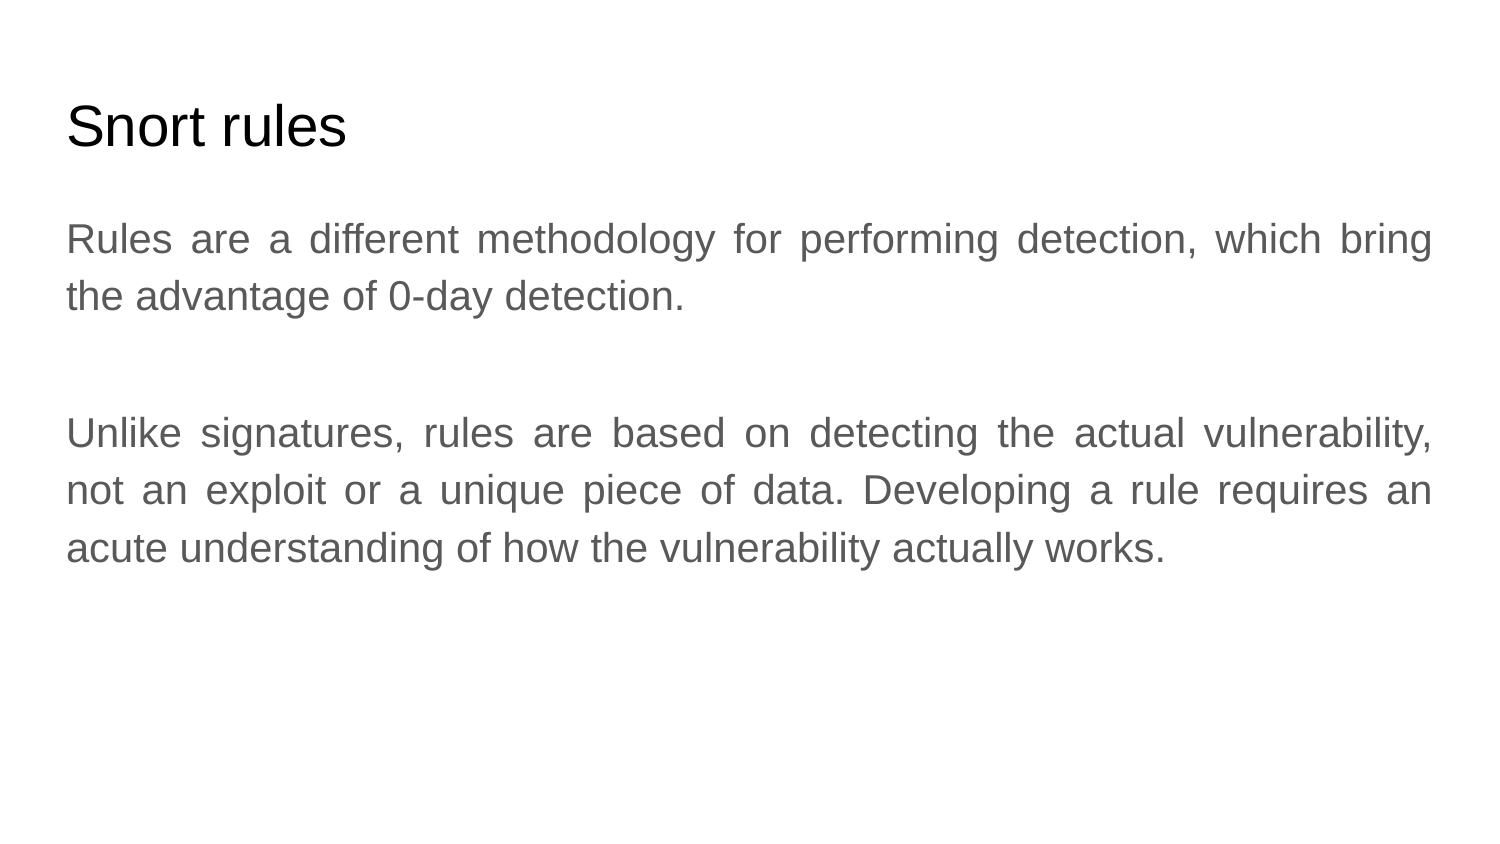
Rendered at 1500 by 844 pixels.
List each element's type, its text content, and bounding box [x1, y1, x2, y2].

list Rules are a different methodology for performing detection, which bring the advantage of 0-day detection. Unlike signatures, rules are based on detecting the actual vulnerability, not an exploit or a unique piece of data. Developing a rule requires an acute understanding of how the vulnerability actually works. [51, 189, 1449, 750]
title Snort rules [51, 72, 1449, 167]
